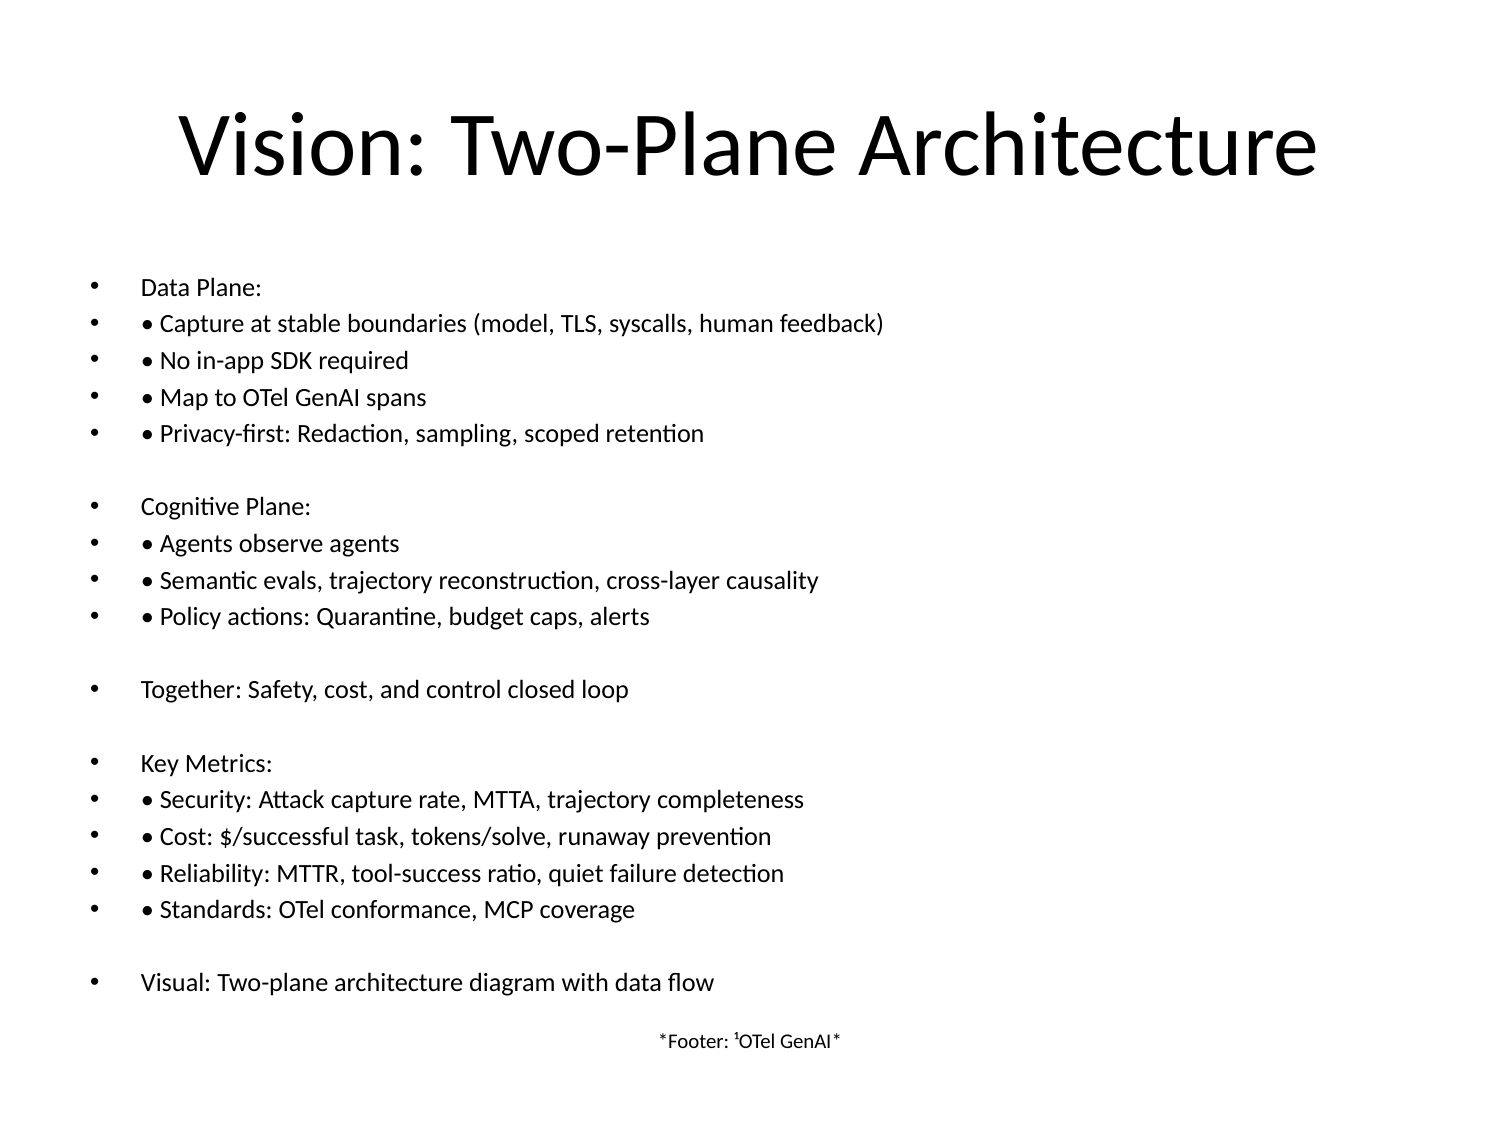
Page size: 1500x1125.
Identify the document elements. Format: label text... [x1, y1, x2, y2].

text_box *Footer: ¹OTel GenAI* [643, 1020, 857, 1060]
title Vision: Two-Plane Architecture [75, 45, 1425, 233]
list Data Plane: • Capture at stable boundaries (model, TLS, syscalls, human feedback) • No in-app SDK required • Map to OTel GenAI spans • Privacy-first: Redaction, sampling, scoped retention Cognitive Plane: • Agents observe agents • Semantic evals, trajectory reconstruction, cross-layer causality • Policy actions: Quarantine, budget caps, alerts Together: Safety, cost, and control closed loop Key Metrics: • Security: Attack capture rate, MTTA, trajectory completeness • Cost: $/successful task, tokens/solve, runaway prevention • Reliability: MTTR, tool-success ratio, quiet failure detection • Standards: OTel conformance, MCP coverage Visual: Two-plane architecture diagram with data flow [75, 262, 1425, 1005]
